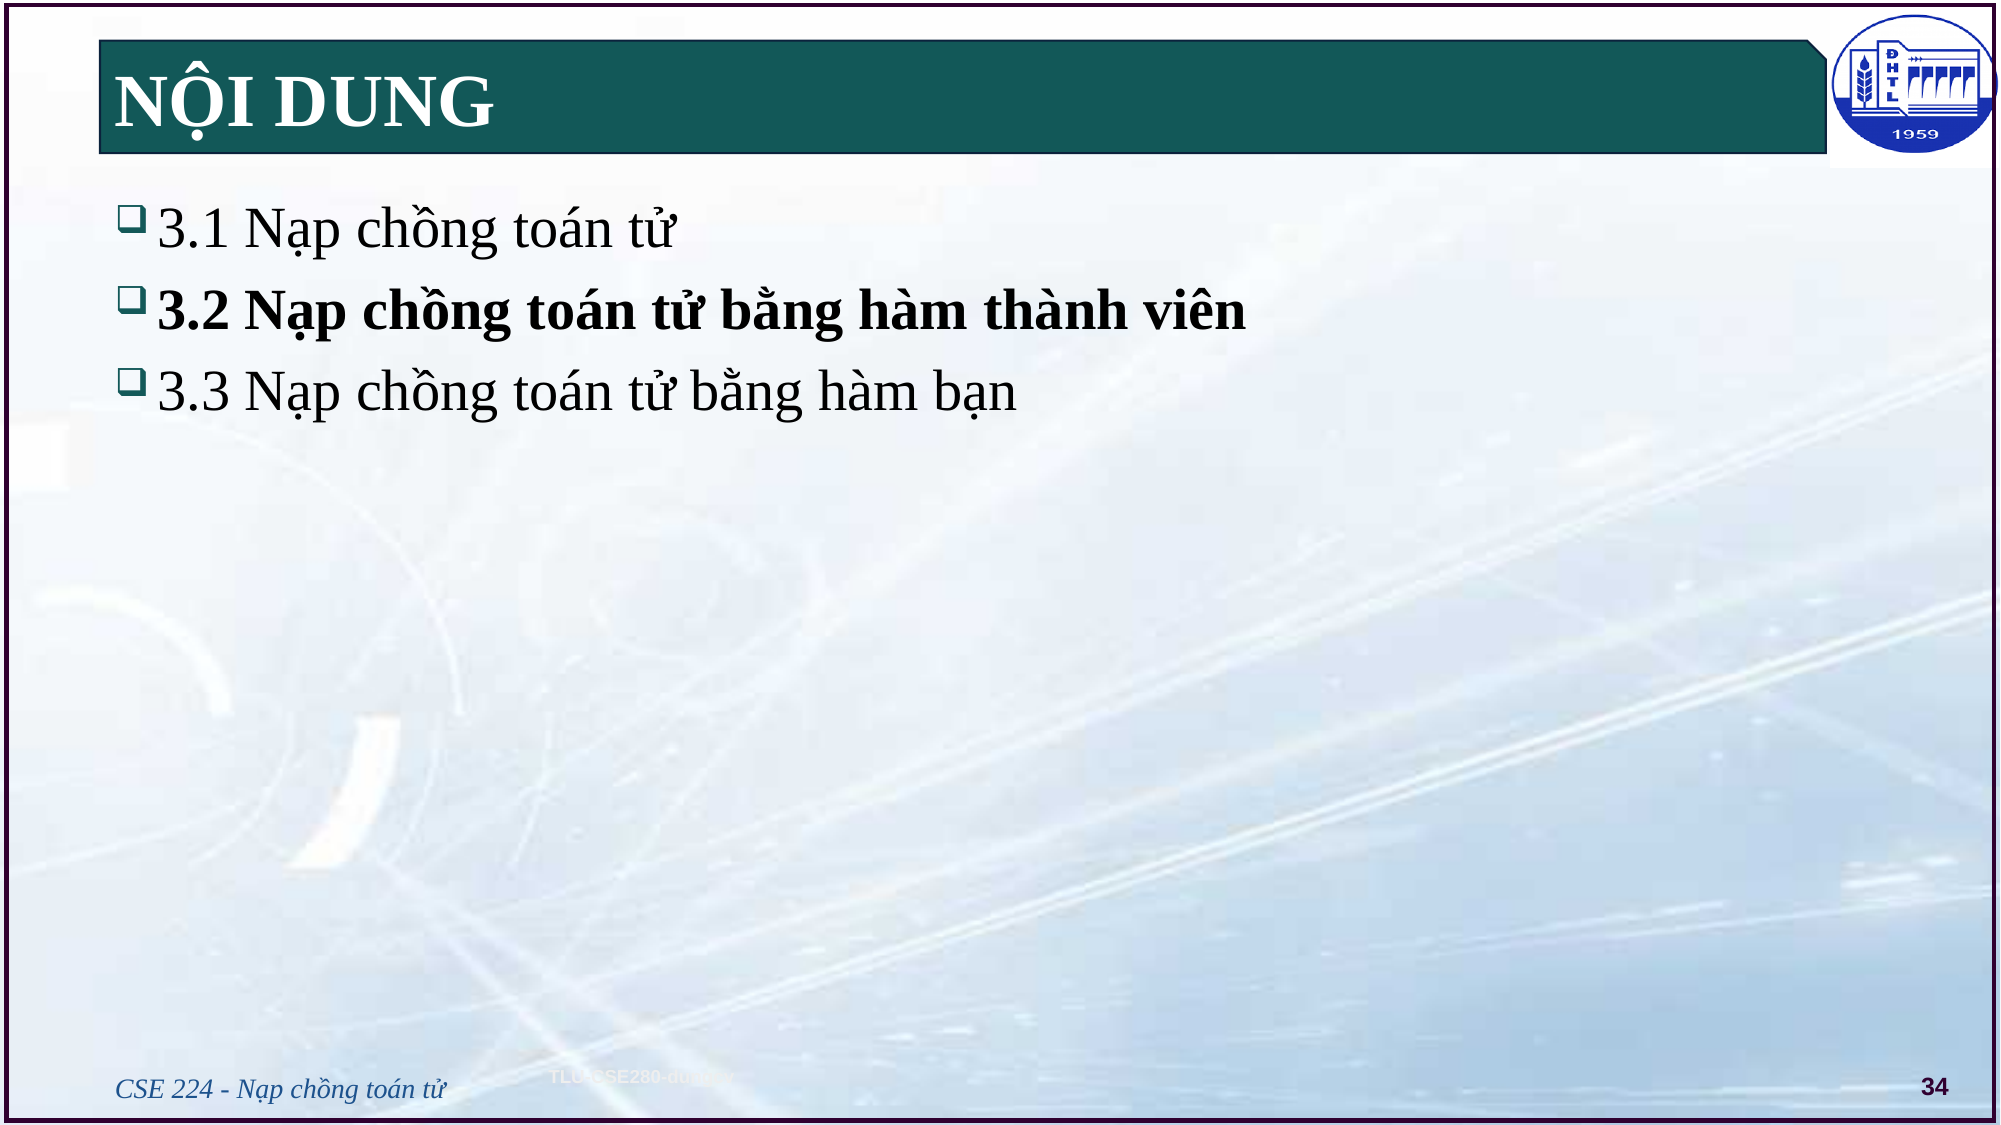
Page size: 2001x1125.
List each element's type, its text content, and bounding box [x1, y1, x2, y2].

title NỘI DUNG [99, 50, 1817, 144]
footer CSE 224 - Nạp chồng toán tử [99, 1062, 734, 1116]
slide_number 34 [1497, 1062, 1964, 1116]
list 3.1 Nạp chồng toán tử 3.2 Nạp chồng toán tử bằng hàm thành viên 3.3 Nạp chồng toán tử bằng hàm bạn [99, 181, 1964, 1025]
picture [0, 0, 2001, 1125]
